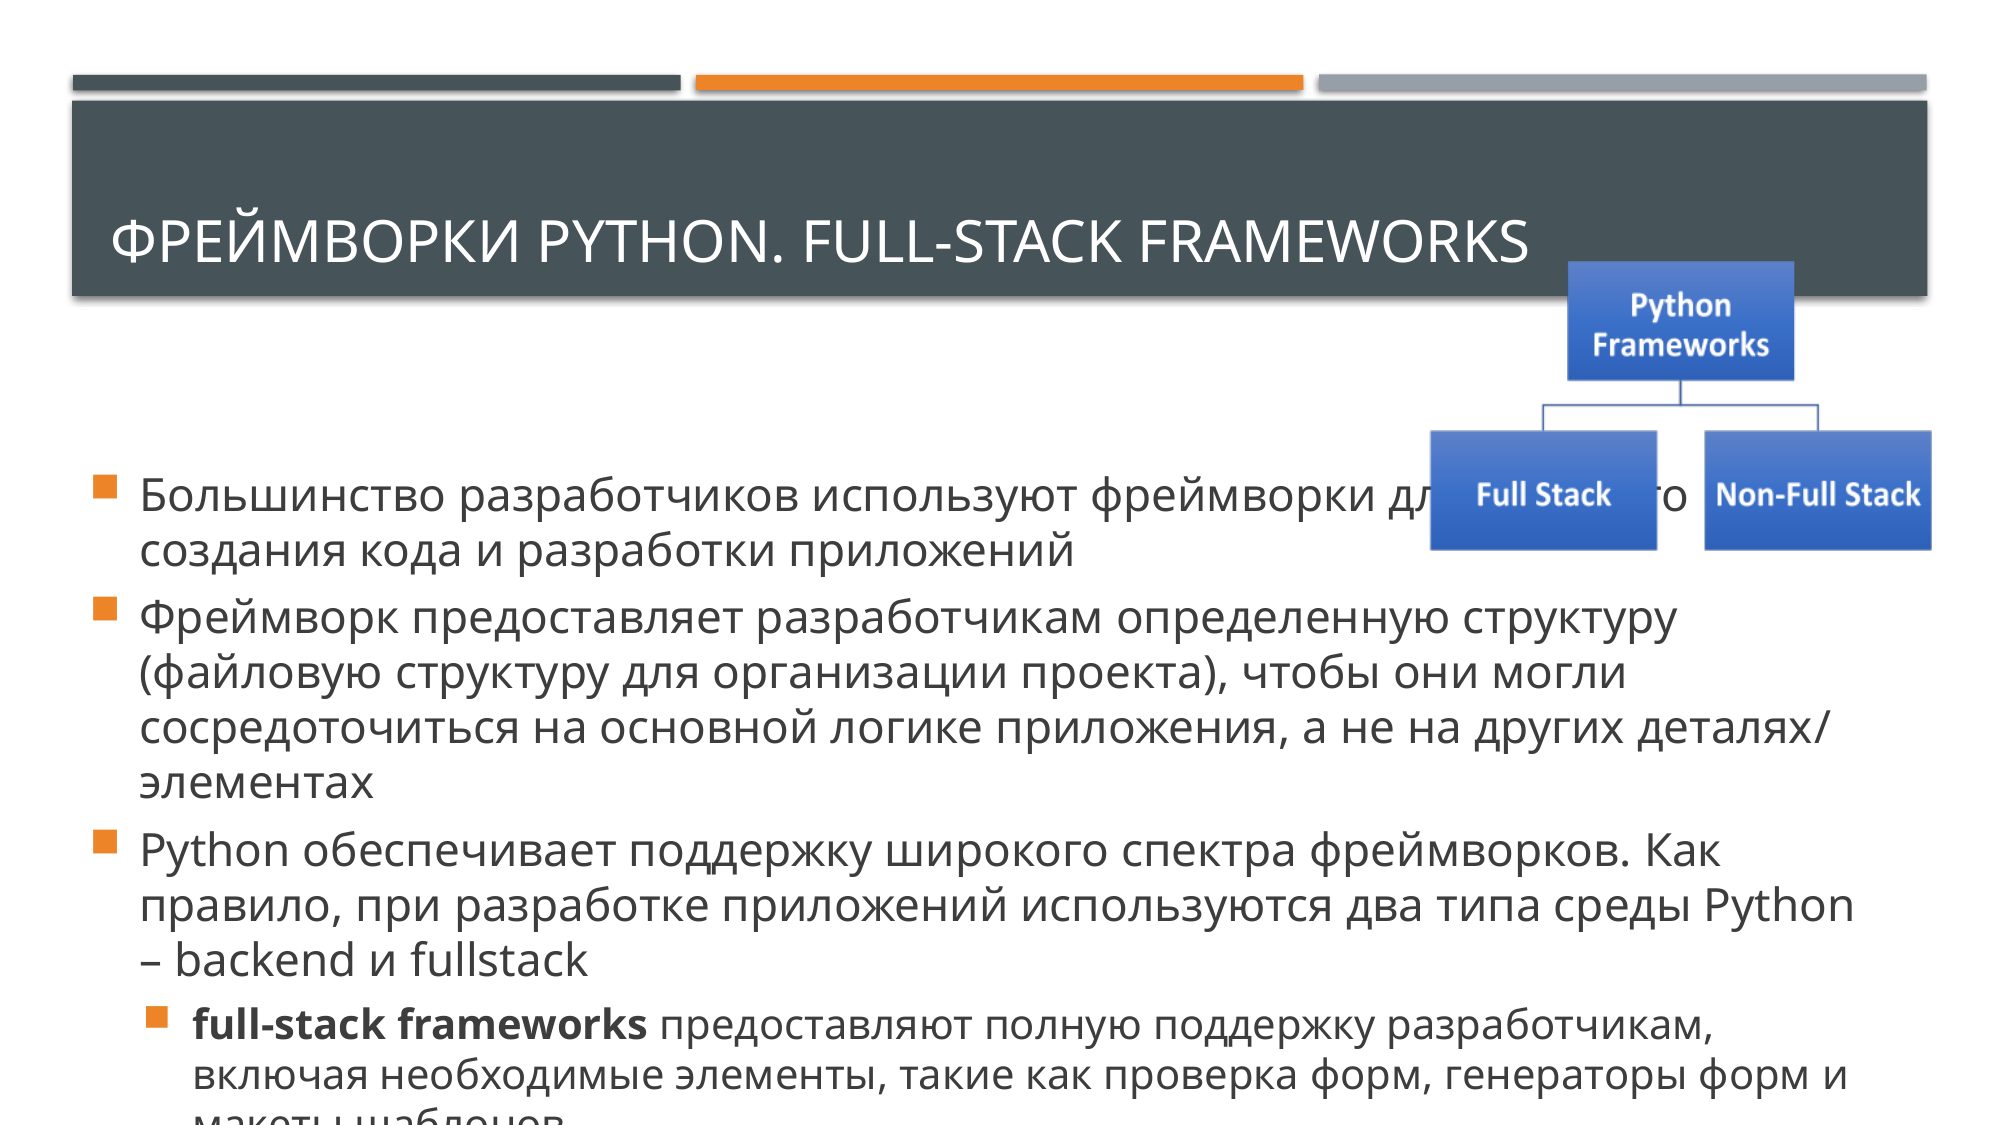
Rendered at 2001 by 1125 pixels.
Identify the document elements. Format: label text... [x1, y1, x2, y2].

picture [1416, 260, 1947, 563]
title Фреймворки Python. Full-Stack Frameworks [95, 115, 1905, 282]
list Большинство разработчиков используют фреймворки для быстрого создания кода и разработки приложений Фреймворк предоставляет разработчикам определенную структуру (файловую структуру для организации проекта), чтобы они могли сосредоточиться на основной логике приложения, а не на других деталях/ элементах Python обеспечивает поддержку широкого спектра фреймворков. Как правило, при разработке приложений используются два типа среды Python – backend и fullstack full-stack frameworks предоставляют полную поддержку разработчикам, включая необходимые элементы, такие как проверка форм, генераторы форм и макеты шаблонов [73, 513, 1905, 1100]
